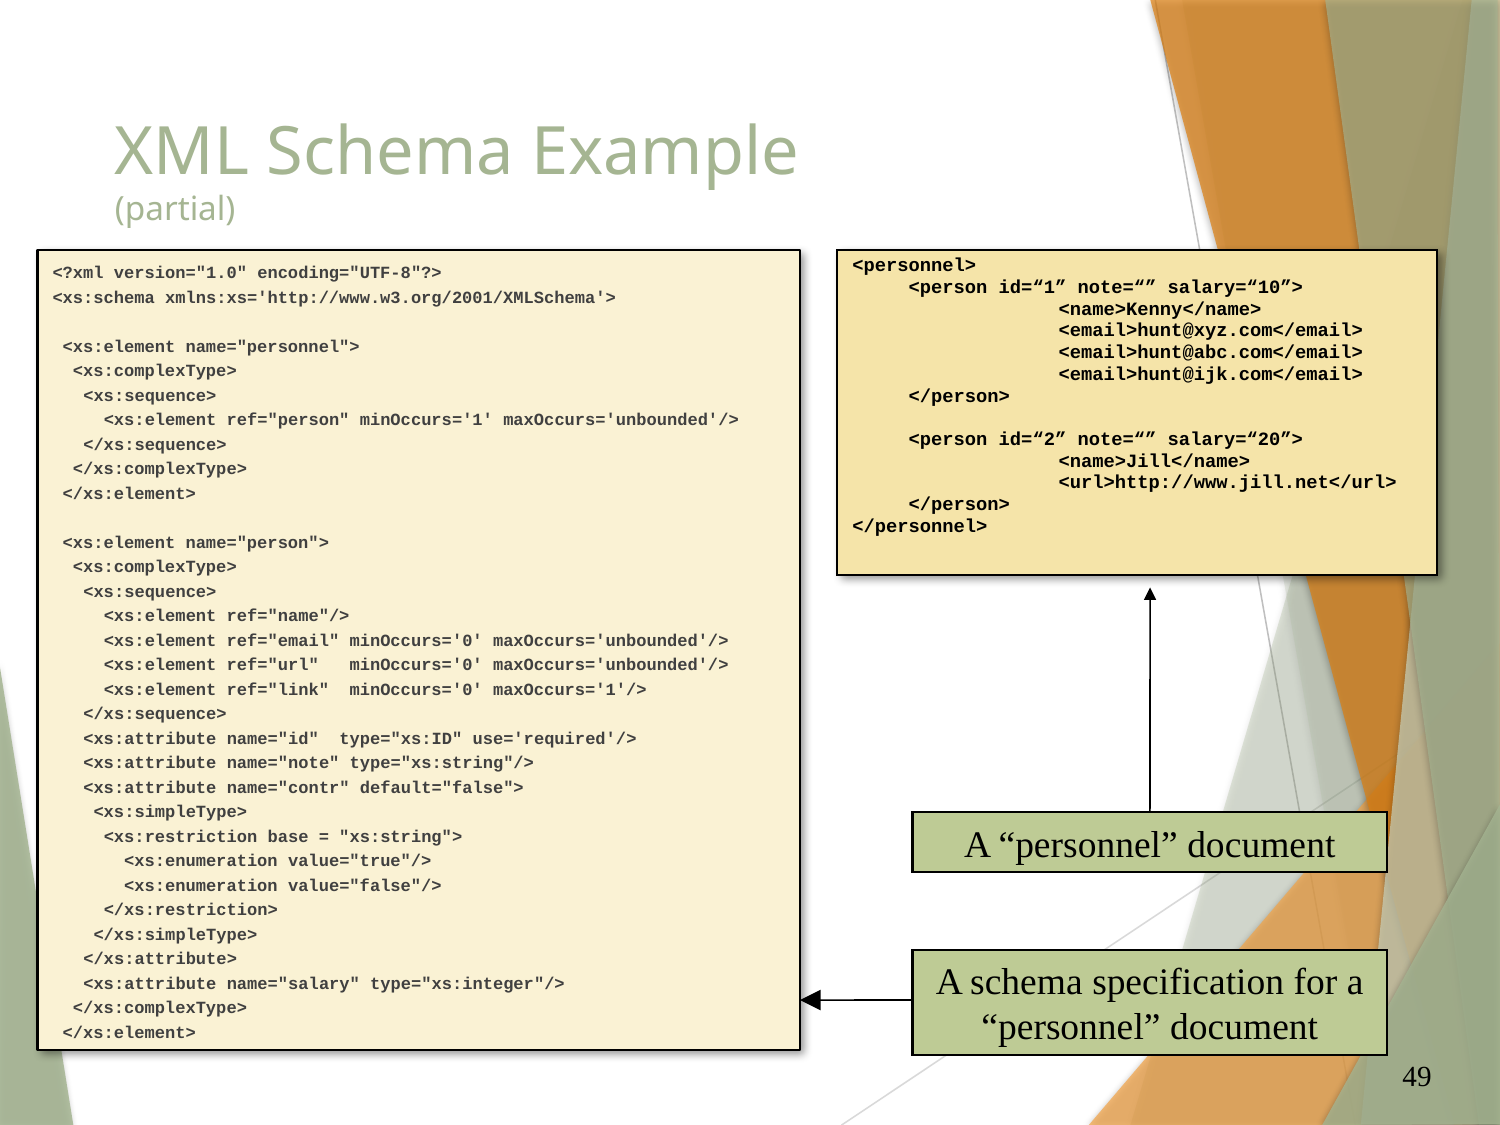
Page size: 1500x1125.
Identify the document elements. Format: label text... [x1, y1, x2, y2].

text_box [911, 586, 1388, 876]
title XML Schema Example (partial) [99, 99, 1142, 238]
list <?xml version="1.0" encoding="UTF-8"?> <xs:schema xmlns:xs='http://www.w3.org/2001/XMLSchema'> <xs:element name="personnel"> <xs:complexType> <xs:sequence> <xs:element ref="person" minOccurs='1' maxOccurs='unbounded'/> </xs:sequence> </xs:complexType> </xs:element> <xs:element name="person"> <xs:complexType> <xs:sequence> <xs:element ref="name"/> <xs:element ref="email" minOccurs='0' maxOccurs='unbounded'/> <xs:element ref="url" minOccurs='0' maxOccurs='unbounded'/> <xs:element ref="link" minOccurs='0' maxOccurs='1'/> </xs:sequence> <xs:attribute name="id" type="xs:ID" use='required'/> <xs:attribute name="note" type="xs:string"/> <xs:attribute name="contr" default="false"> <xs:simpleType> <xs:restriction base = "xs:string"> <xs:enumeration value="true"/> <xs:enumeration value="false"/> </xs:restriction> </xs:simpleType> </xs:attribute> <xs:attribute name="salary" type="xs:integer"/> </xs:complexType> </xs:element> [37, 249, 800, 1050]
text_box <personnel> <person id=“1” note=“” salary=“10”> <name>Kenny</name> <email>hunt@xyz.com</email> <email>hunt@abc.com</email> <email>hunt@ijk.com</email> </person> <person id=“2” note=“” salary=“20”> <name>Jill</name> <url>http://www.jill.net</url> </person> </personnel> [837, 249, 1438, 575]
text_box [799, 949, 1388, 1058]
